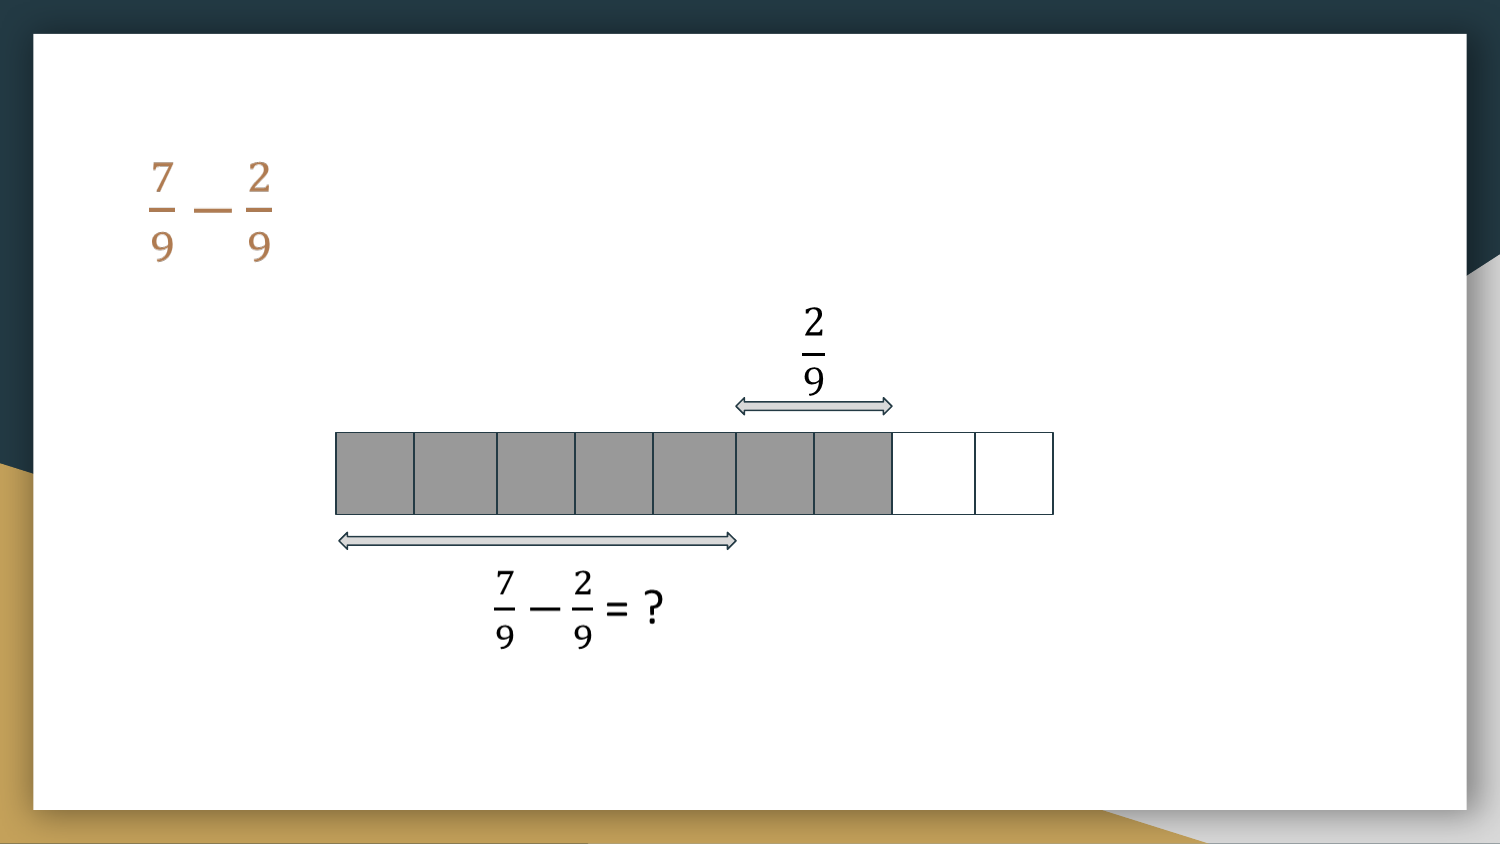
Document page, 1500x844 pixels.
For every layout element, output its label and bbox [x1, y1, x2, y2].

text_box [479, 548, 827, 665]
text_box [974, 432, 1053, 515]
text_box [640, 286, 988, 412]
text_box [497, 432, 575, 515]
text_box [814, 432, 891, 515]
text_box [736, 432, 814, 515]
text_box [653, 432, 736, 515]
text_box [575, 432, 653, 515]
text_box [336, 432, 414, 515]
text_box [338, 532, 737, 550]
text_box [414, 432, 497, 515]
text_box [891, 432, 974, 515]
title [134, 138, 1366, 296]
